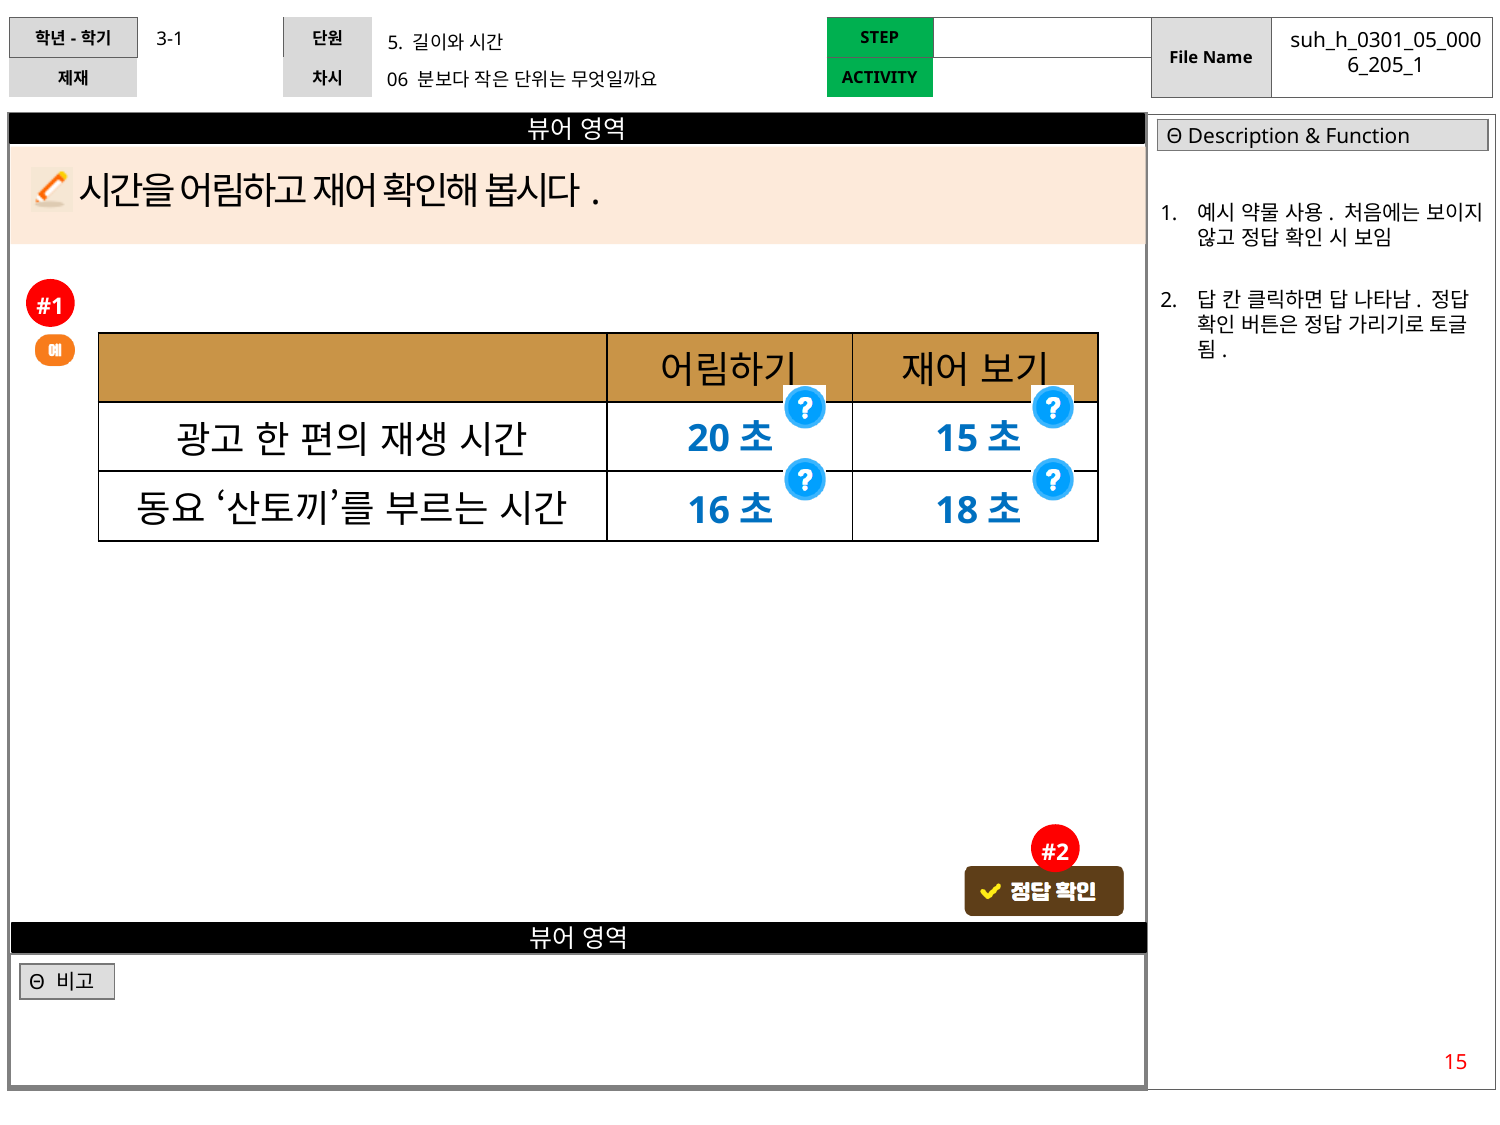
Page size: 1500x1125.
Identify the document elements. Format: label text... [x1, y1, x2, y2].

text_box [9, 145, 1148, 246]
picture [963, 863, 1126, 918]
table_cell 동요 ‘산토끼’를 부르는 시간 [99, 472, 606, 540]
text_box 16초 [658, 478, 803, 539]
text_box 5. 길이와 시간 [372, 23, 828, 48]
table_cell [853, 403, 1025, 470]
table_header 어림하기 [608, 334, 852, 401]
text_box 예시 약물 사용. 처음에는 보이지 않고 정답 확인 시 보임 답 칸 클릭하면 답 나타남. 정답 확인 버튼은 정답 가리기로 토글 됨. [1145, 160, 1500, 370]
text_box 15초 [906, 406, 1051, 466]
picture [1030, 457, 1074, 501]
table_cell [1051, 403, 1097, 470]
text_box suh_h_0301_05_0006_205_1 [1271, 18, 1500, 84]
picture [1030, 385, 1074, 429]
text_box 20초 [658, 406, 803, 466]
table_cell [853, 472, 1097, 540]
table_cell [608, 472, 852, 540]
table_cell [608, 403, 777, 470]
text_box 18초 [906, 478, 1051, 539]
picture [31, 167, 73, 212]
table_cell [803, 403, 852, 470]
text_box 시간을 어림하고 재어 확인해 봅시다. [63, 159, 1150, 219]
table_header Θ Description & Function [1158, 120, 1487, 150]
table_cell 광고 한 편의 재생 시간 [99, 403, 606, 470]
text_box 06 분보다 작은 단위는 무엇일까요 [372, 60, 821, 96]
table_header [99, 334, 606, 401]
picture [782, 385, 826, 429]
text_box #1 [23, 276, 77, 329]
table_header 재어 보기 [853, 334, 1097, 401]
text_box 3-1 [141, 18, 284, 55]
text_box #2 [1028, 822, 1082, 861]
picture [782, 457, 826, 501]
picture [32, 332, 76, 367]
